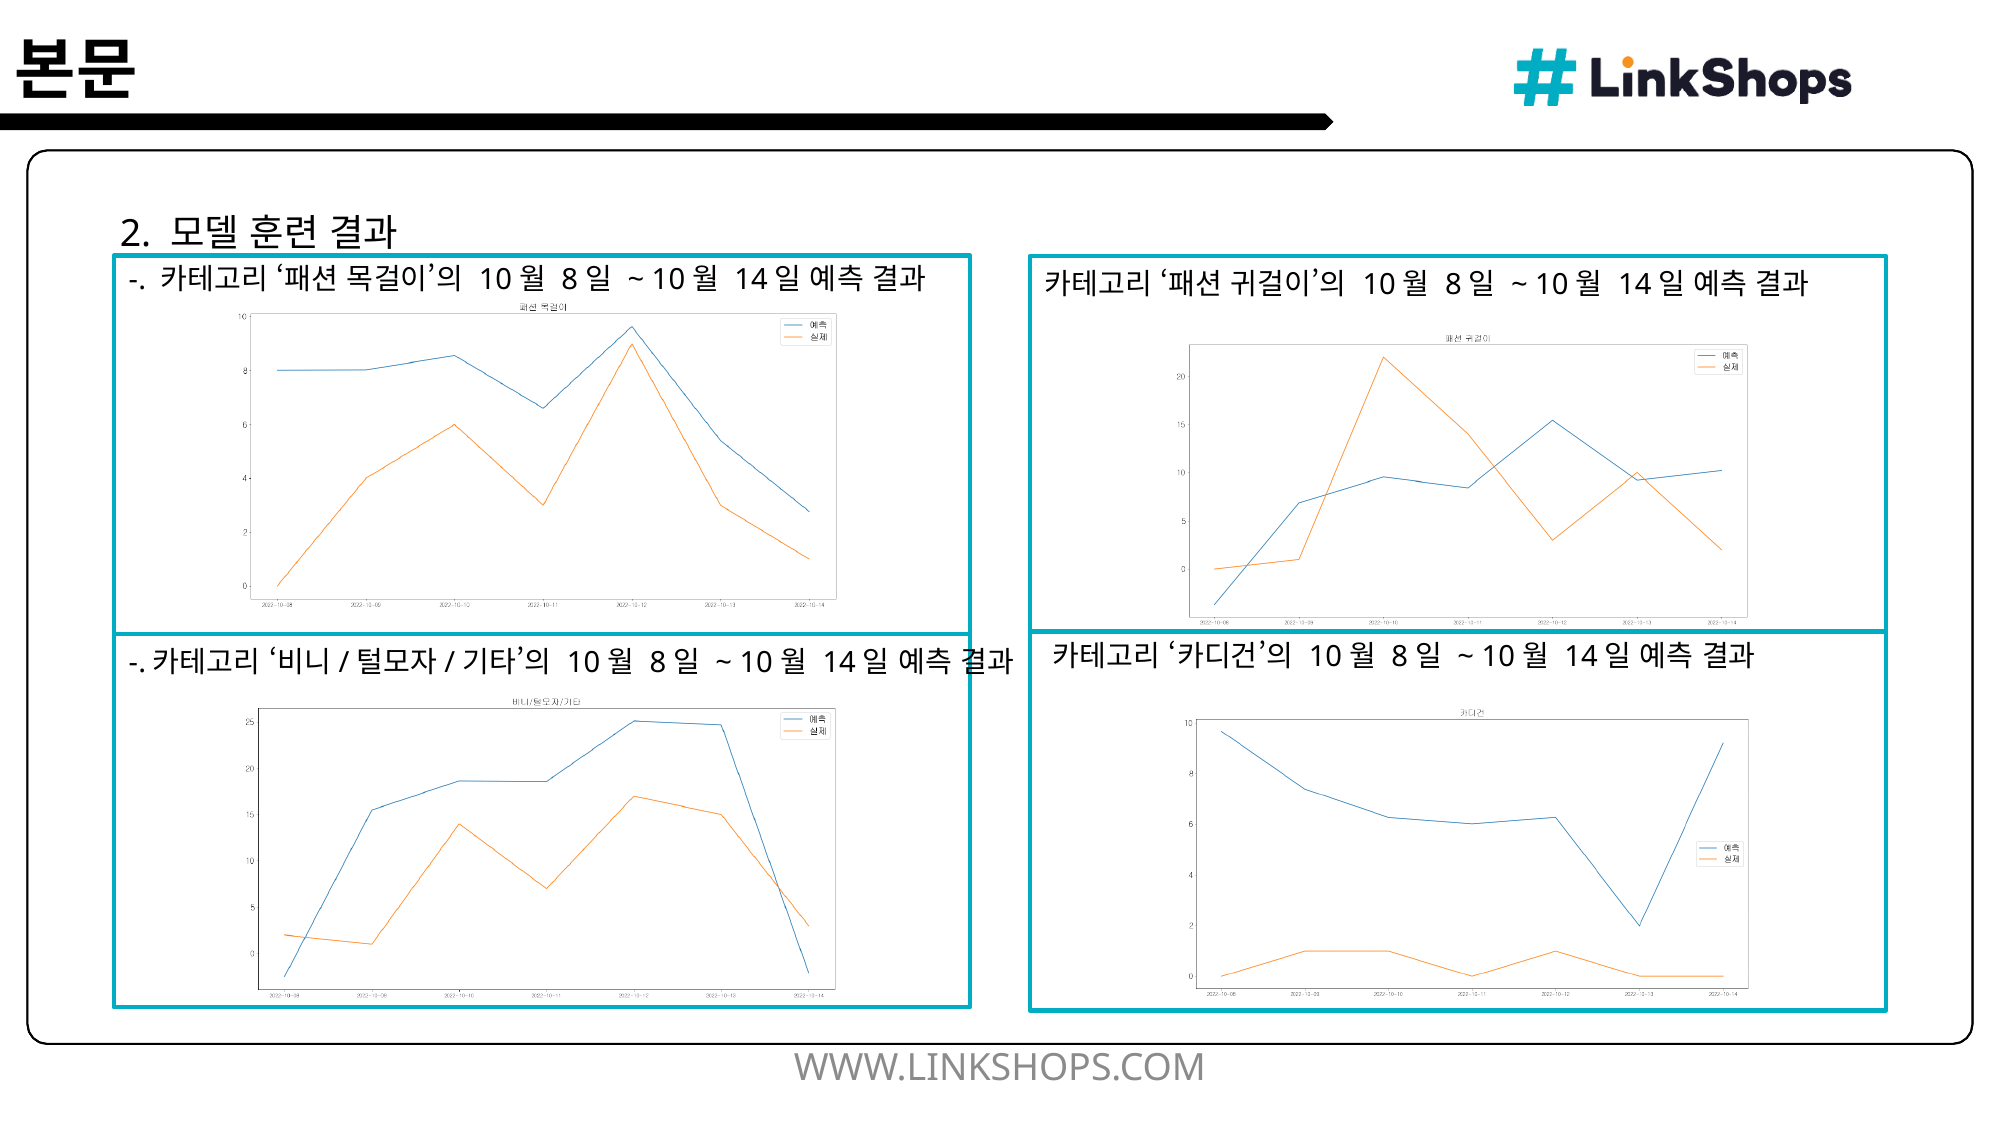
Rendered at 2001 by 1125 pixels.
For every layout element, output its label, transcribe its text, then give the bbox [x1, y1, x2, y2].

text_box [1028, 254, 1888, 629]
text_box [1028, 629, 1888, 1013]
picture [1364, 0, 2000, 292]
text_box 2. 모델 훈련 결과 [113, 178, 971, 253]
footer WWW.LINKSHOPS.COM [683, 1044, 1317, 1123]
picture [1107, 698, 1820, 1011]
text_box 본문 [0, 19, 1317, 114]
text_box 카테고리 ‘패션 귀걸이’의 10월 8일 ~ 10월 14일 예측 결과 [1888, 298, 2000, 308]
text_box [0, 111, 1336, 133]
text_box -.카테고리 ‘비니/털모자/기타’의 10월 8일 ~ 10월 14일 예측 결과 [114, 635, 1028, 686]
text_box [112, 253, 972, 632]
text_box 카테고리 ‘카디건’의 10월 8일 ~ 10월 14일 예측 결과 [1038, 629, 2000, 680]
picture [156, 268, 911, 646]
text_box -. 카테고리 ‘패션 목걸이’의 10월 8일 ~ 10월 14일 예측 결과 [972, 253, 1127, 303]
text_box [910, 686, 972, 1009]
picture [1099, 322, 1820, 641]
text_box [112, 632, 162, 1009]
text_box [27, 150, 1973, 1044]
picture [164, 685, 909, 1014]
